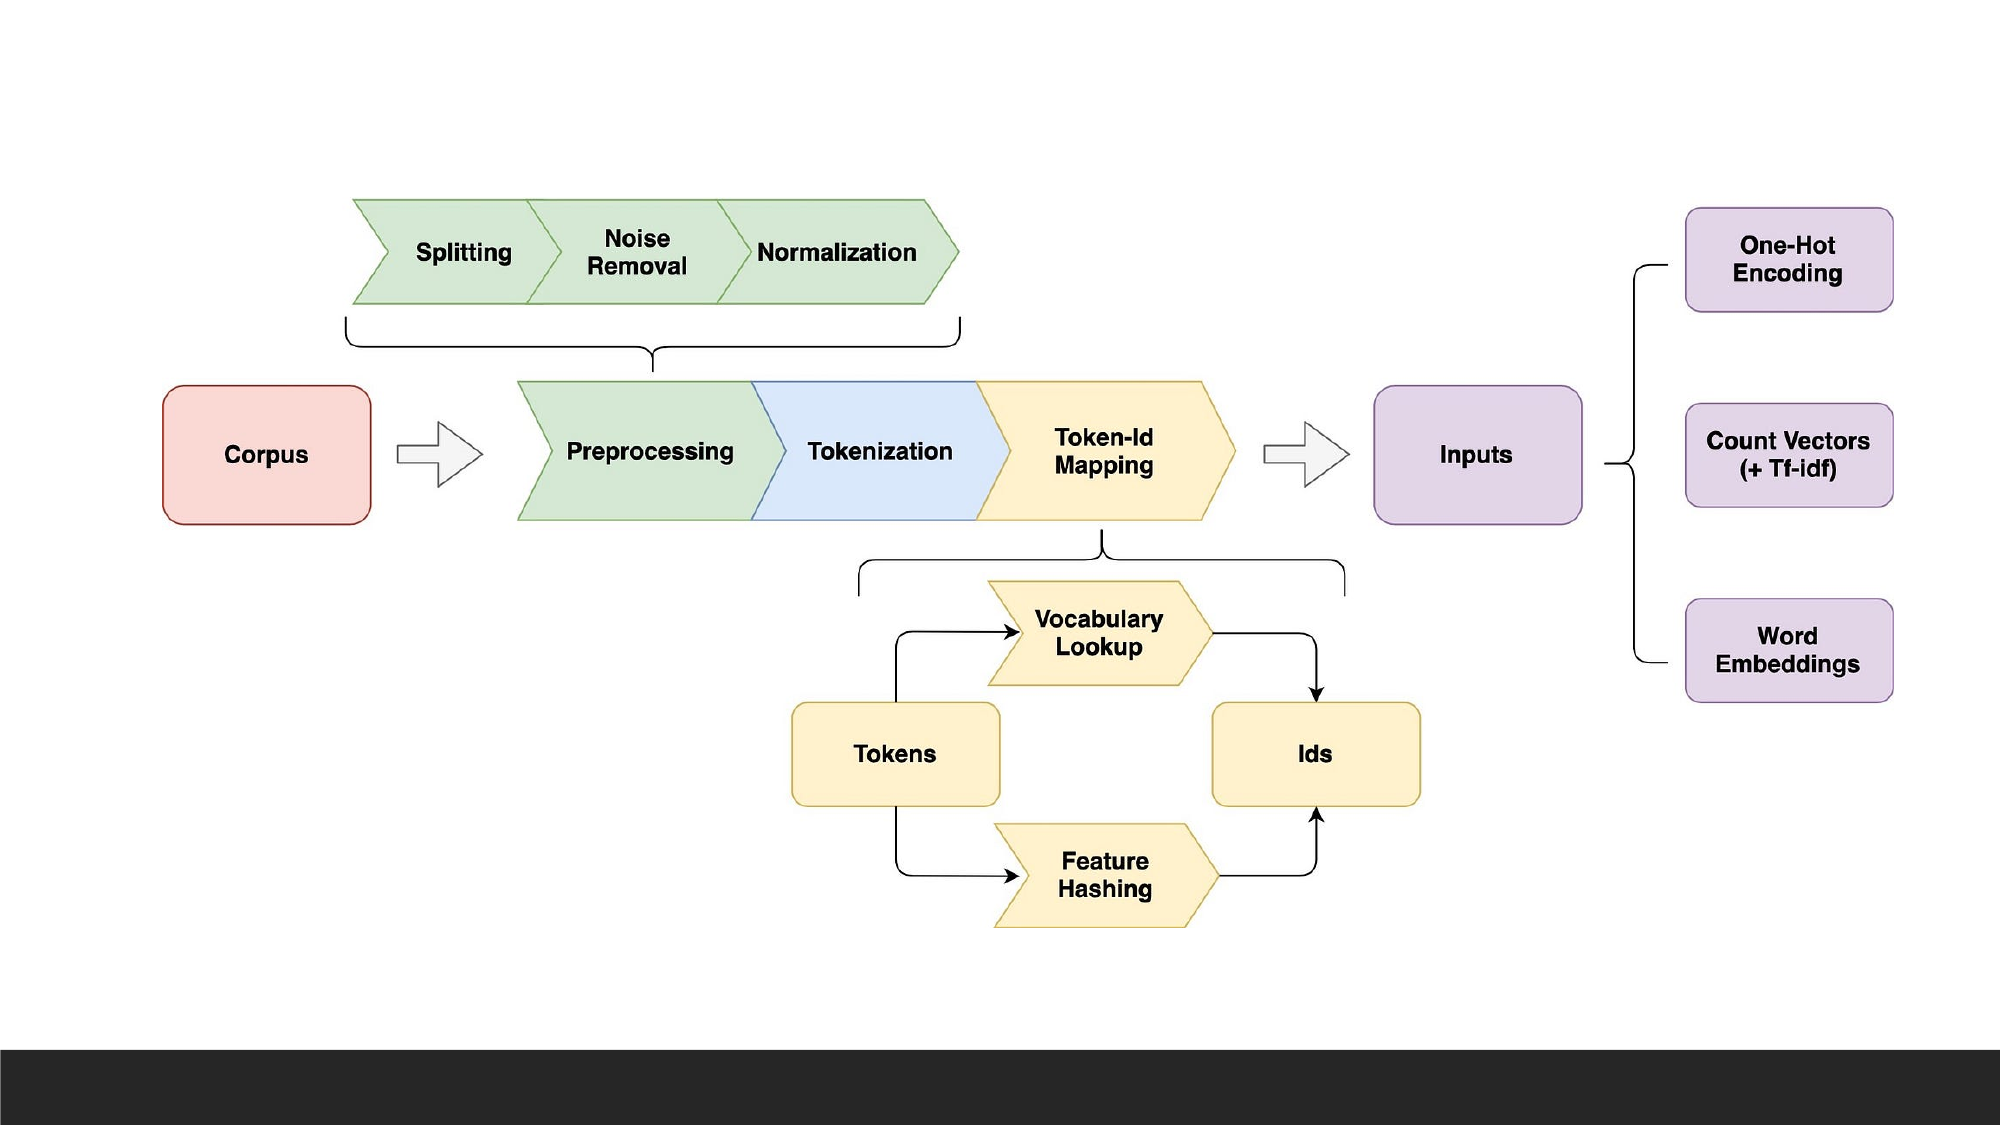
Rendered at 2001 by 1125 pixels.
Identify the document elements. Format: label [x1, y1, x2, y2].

picture [161, 196, 1895, 929]
